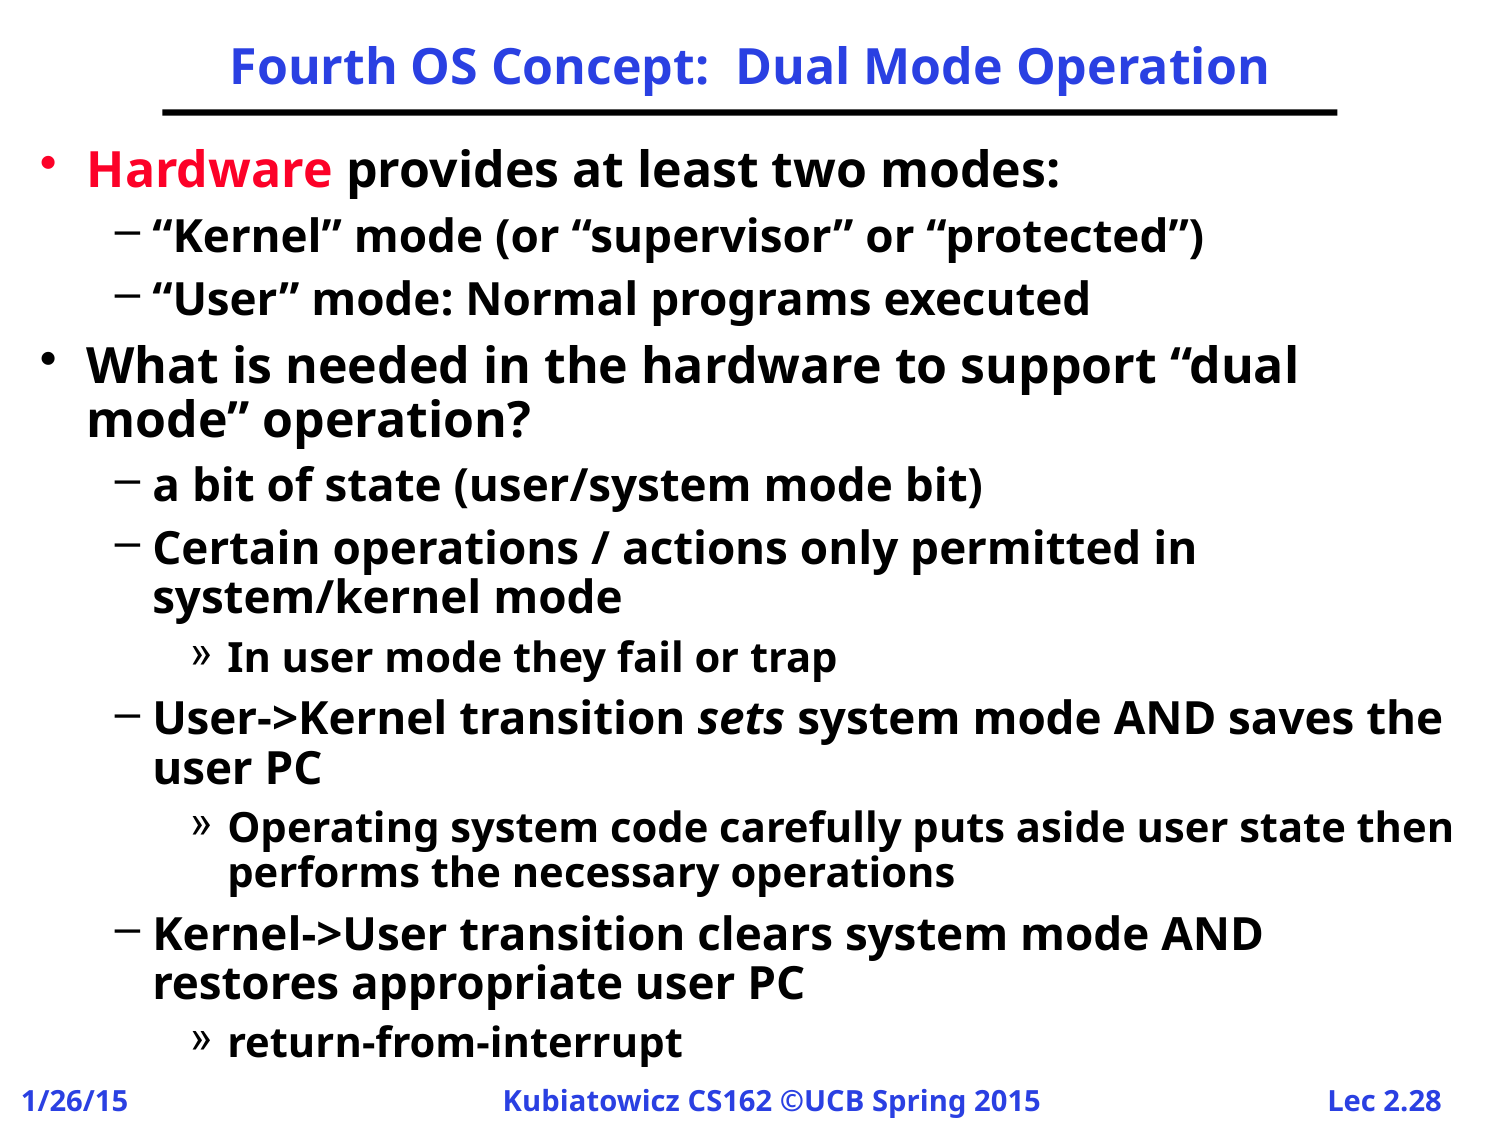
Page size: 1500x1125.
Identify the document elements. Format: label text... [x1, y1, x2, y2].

title Fourth OS Concept: Dual Mode Operation [162, 24, 1338, 113]
list Hardware provides at least two modes: “Kernel” mode (or “supervisor” or “protected”) “User” mode: Normal programs executed What is needed in the hardware to support “dual mode” operation? a bit of state (user/system mode bit) Certain operations / actions only permitted in system/kernel mode In user mode they fail or trap User->Kernel transition sets system mode AND saves the user PC Operating system code carefully puts aside user state then performs the necessary operations Kernel->User transition clears system mode AND restores appropriate user PC return-from-interrupt [24, 137, 1475, 1075]
